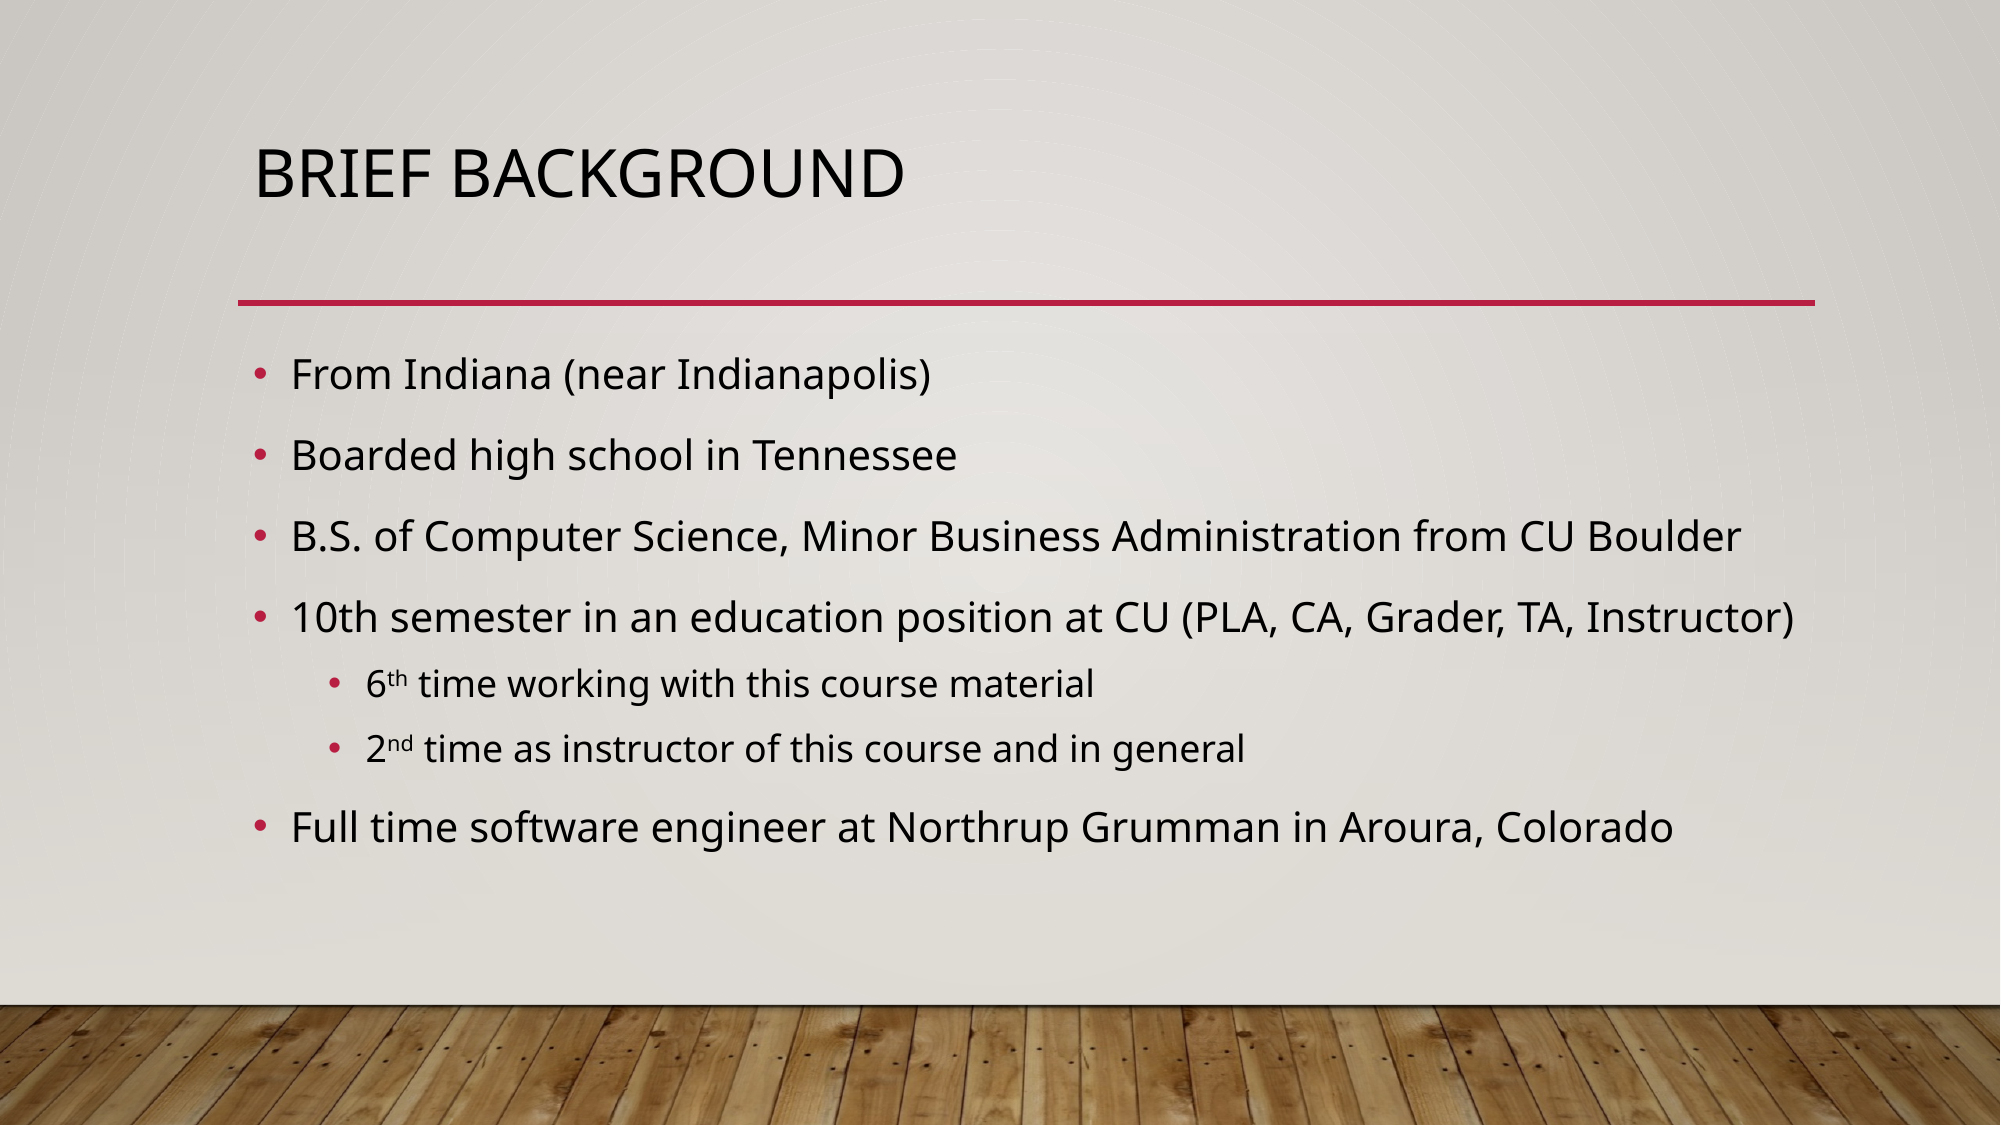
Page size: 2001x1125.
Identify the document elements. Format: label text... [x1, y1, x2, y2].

title Brief background [238, 131, 1814, 305]
picture [0, 1005, 2000, 1125]
list From Indiana (near Indianapolis) Boarded high school in Tennessee B.S. of Computer Science, Minor Business Administration from CU Boulder 10th semester in an education position at CU (PLA, CA, Grader, TA, Instructor) 6th time working with this course material 2nd time as instructor of this course and in general Full time software engineer at Northrup Grumman in Aroura, Colorado [238, 330, 1814, 1009]
